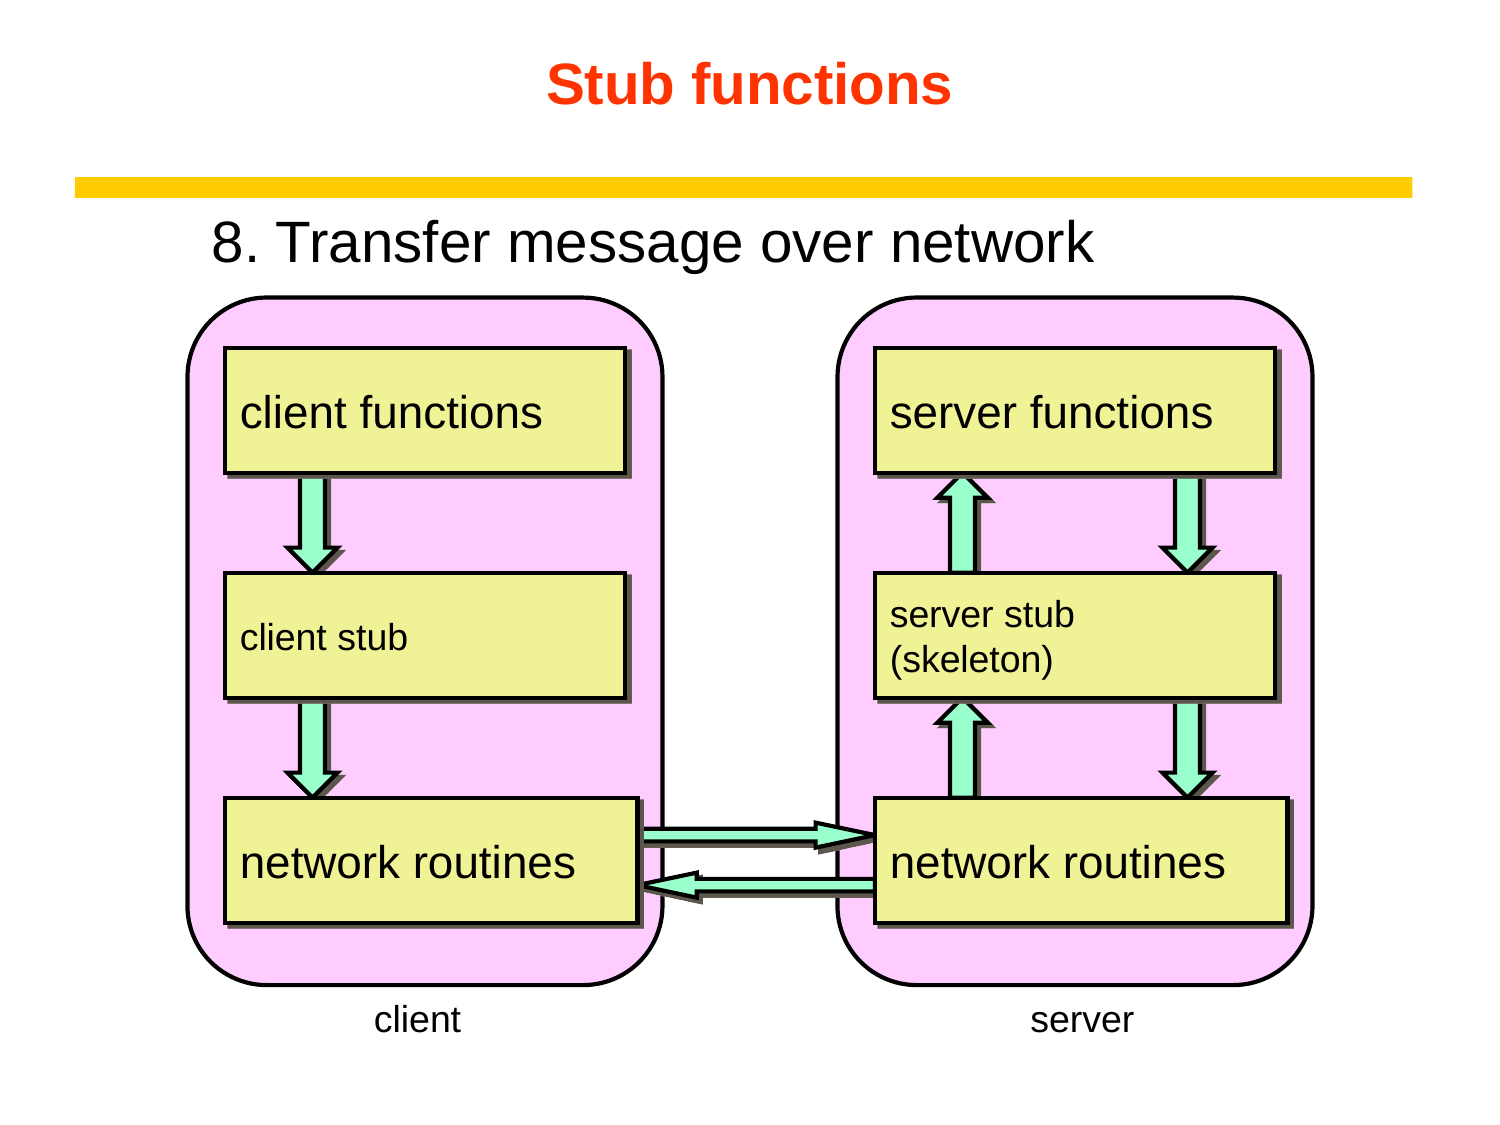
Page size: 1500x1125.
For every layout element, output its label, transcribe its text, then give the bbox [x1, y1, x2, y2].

text_box 8. Transfer message over network [197, 197, 1111, 282]
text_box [187, 297, 1313, 1063]
title Stub functions [0, 0, 1500, 126]
